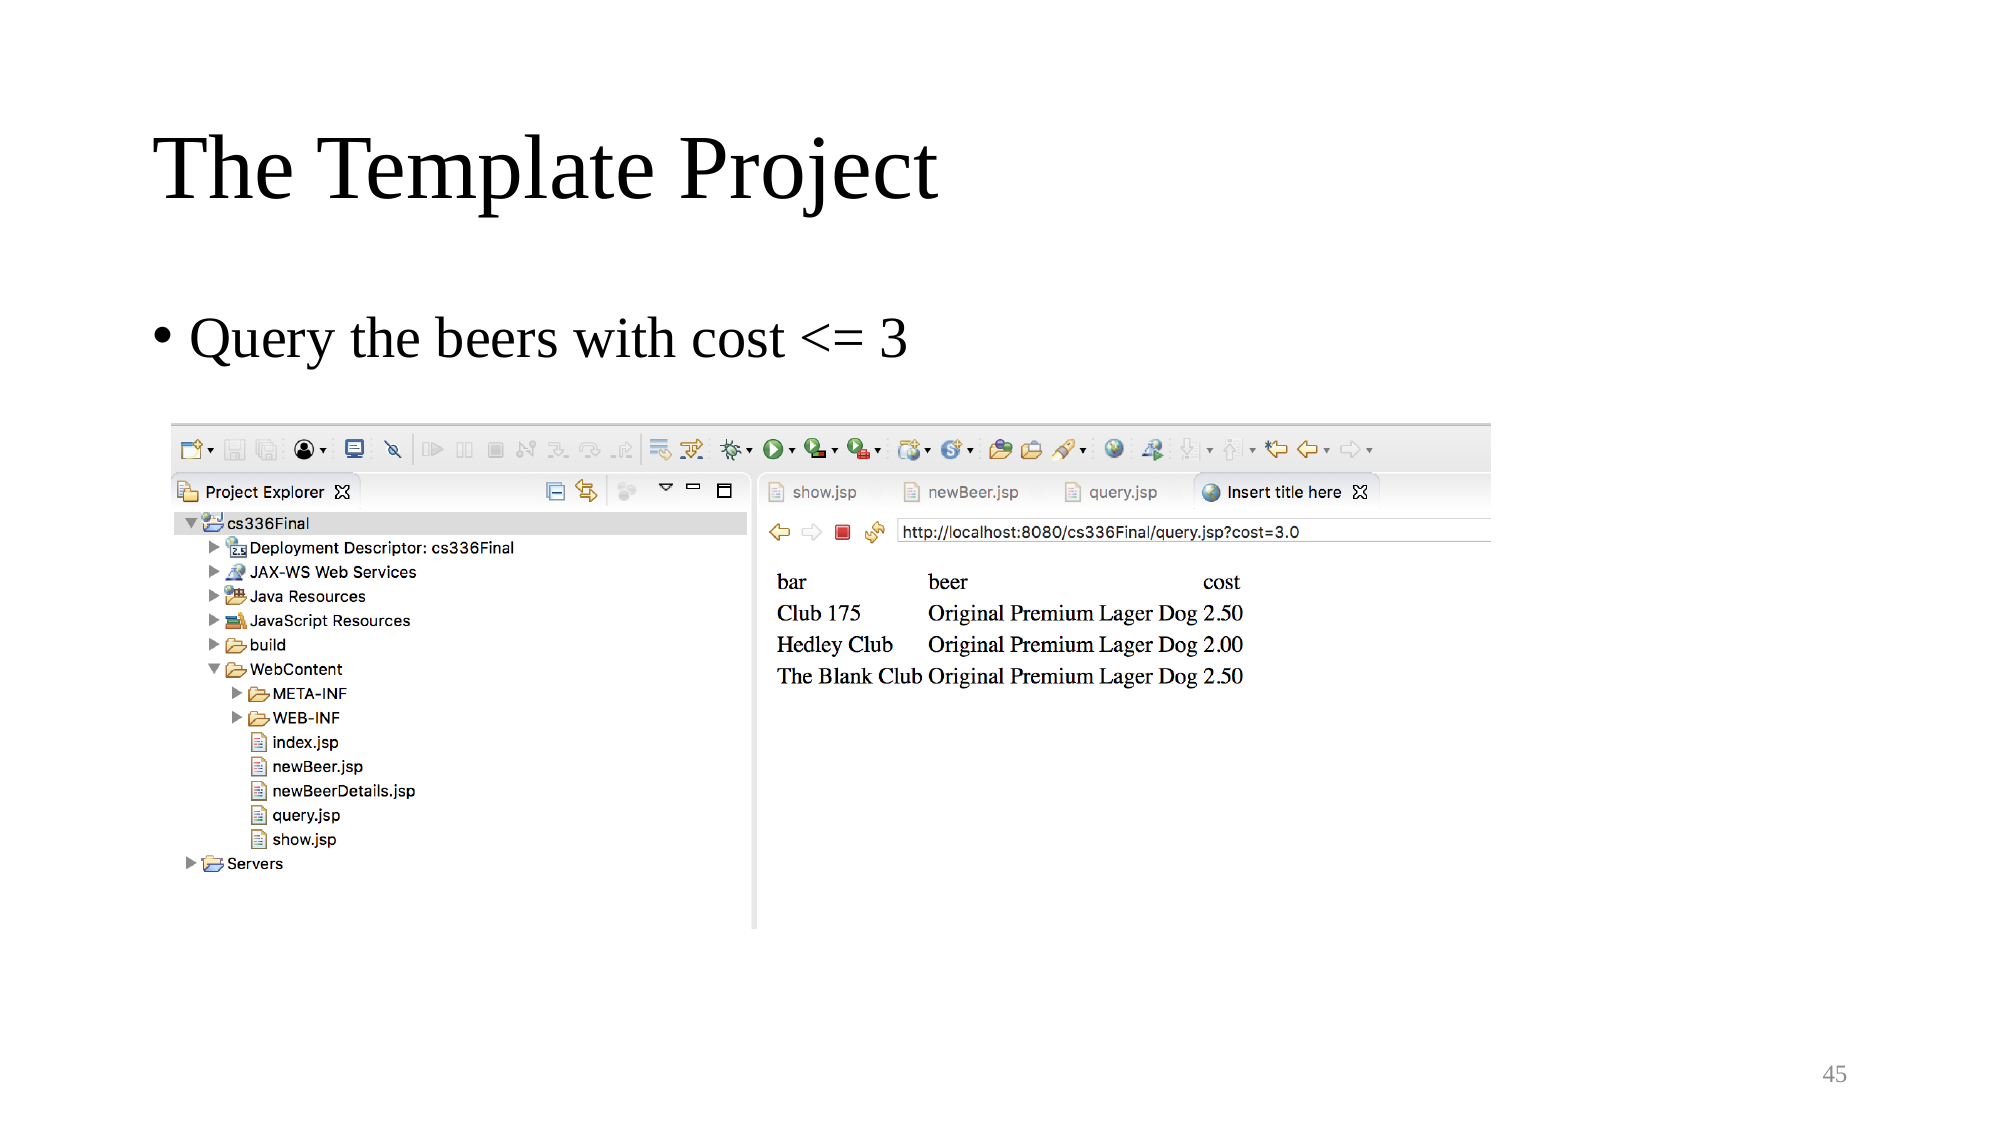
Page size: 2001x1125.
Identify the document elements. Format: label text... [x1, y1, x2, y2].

title The Template Project [137, 59, 1863, 278]
list Query the beers with cost <= 3 [137, 299, 1863, 1014]
picture [171, 423, 1491, 929]
slide_number 45 [1412, 1042, 1863, 1103]
